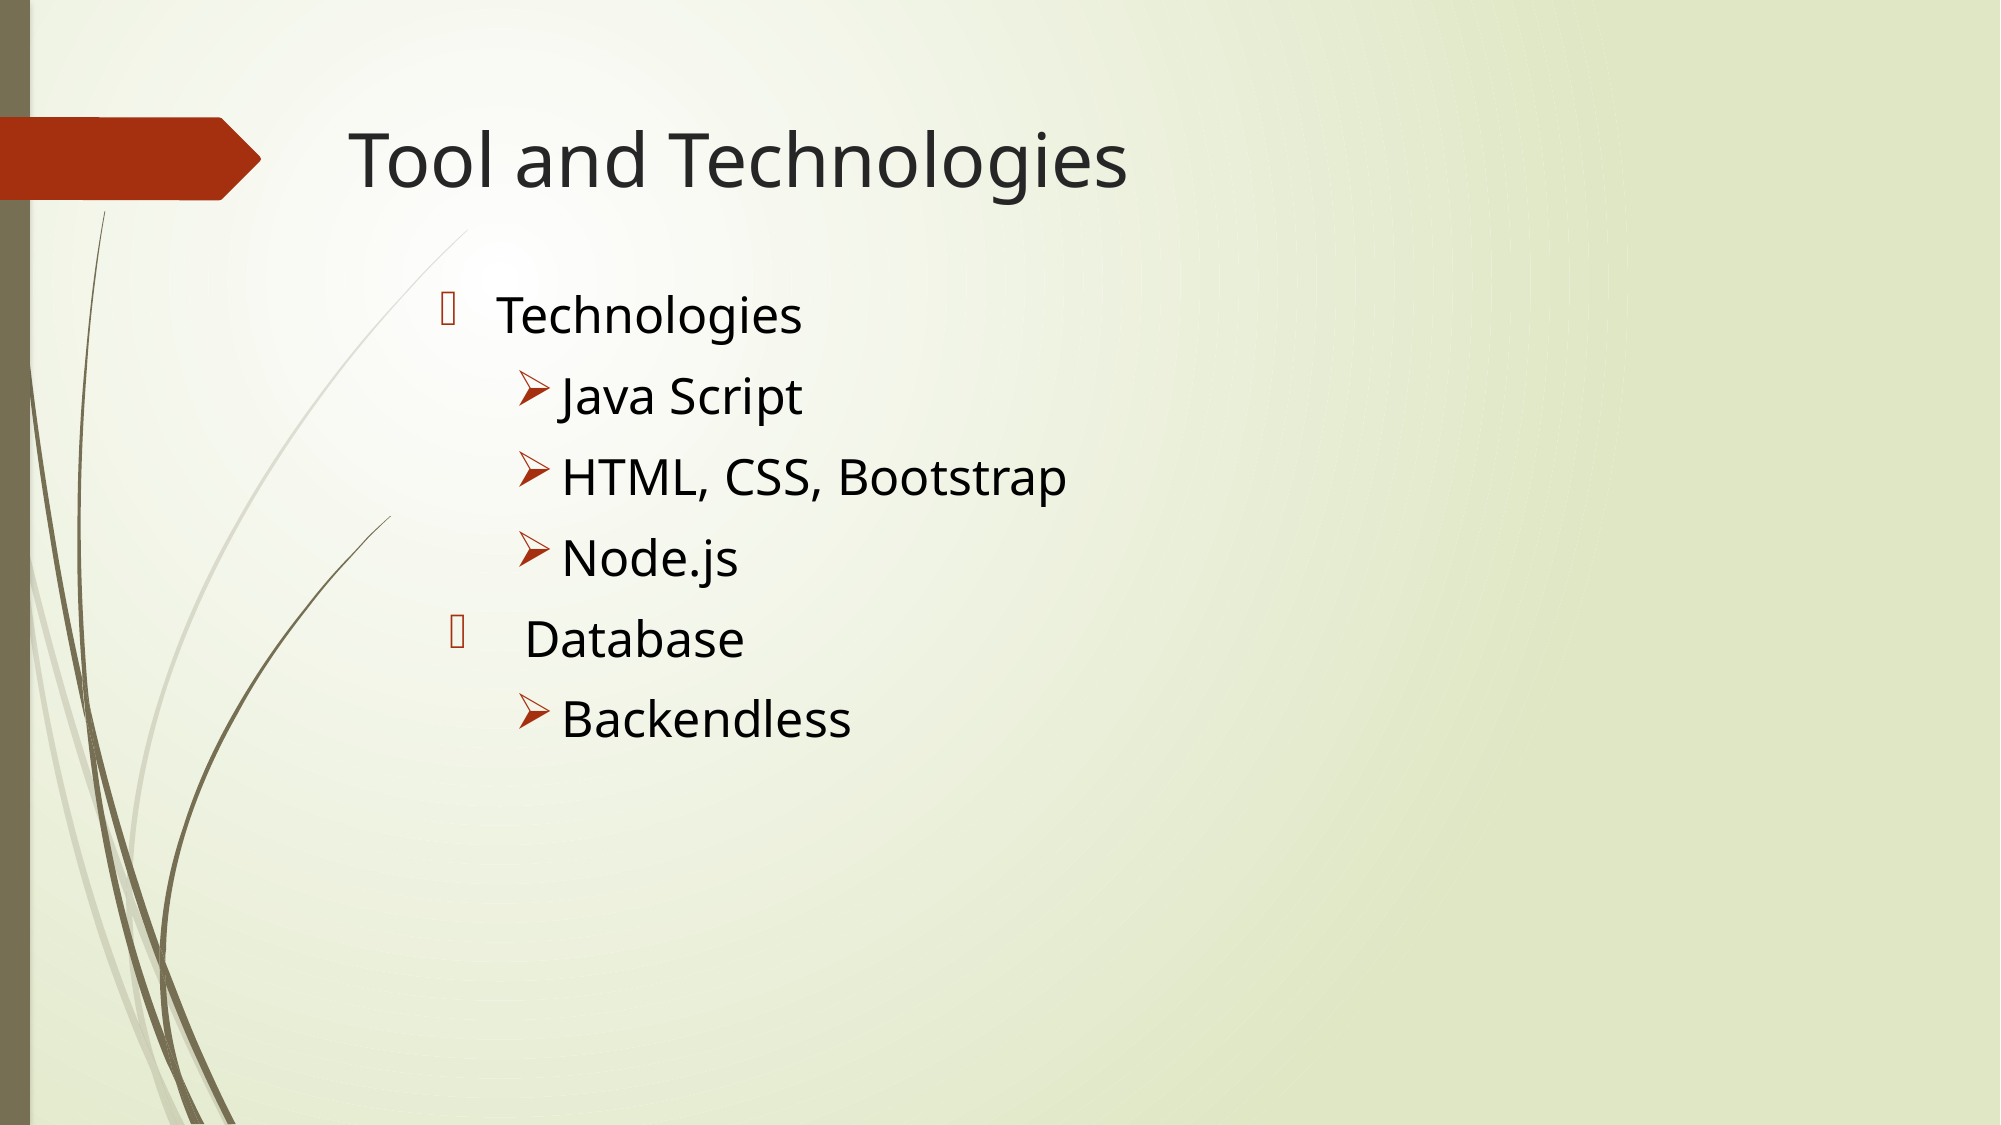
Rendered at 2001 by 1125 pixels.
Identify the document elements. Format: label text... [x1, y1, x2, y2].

title Tool and Technologies [334, 104, 1796, 315]
list Technologies Java Script HTML, CSS, Bootstrap Node.js Database Backendless [424, 276, 1888, 896]
